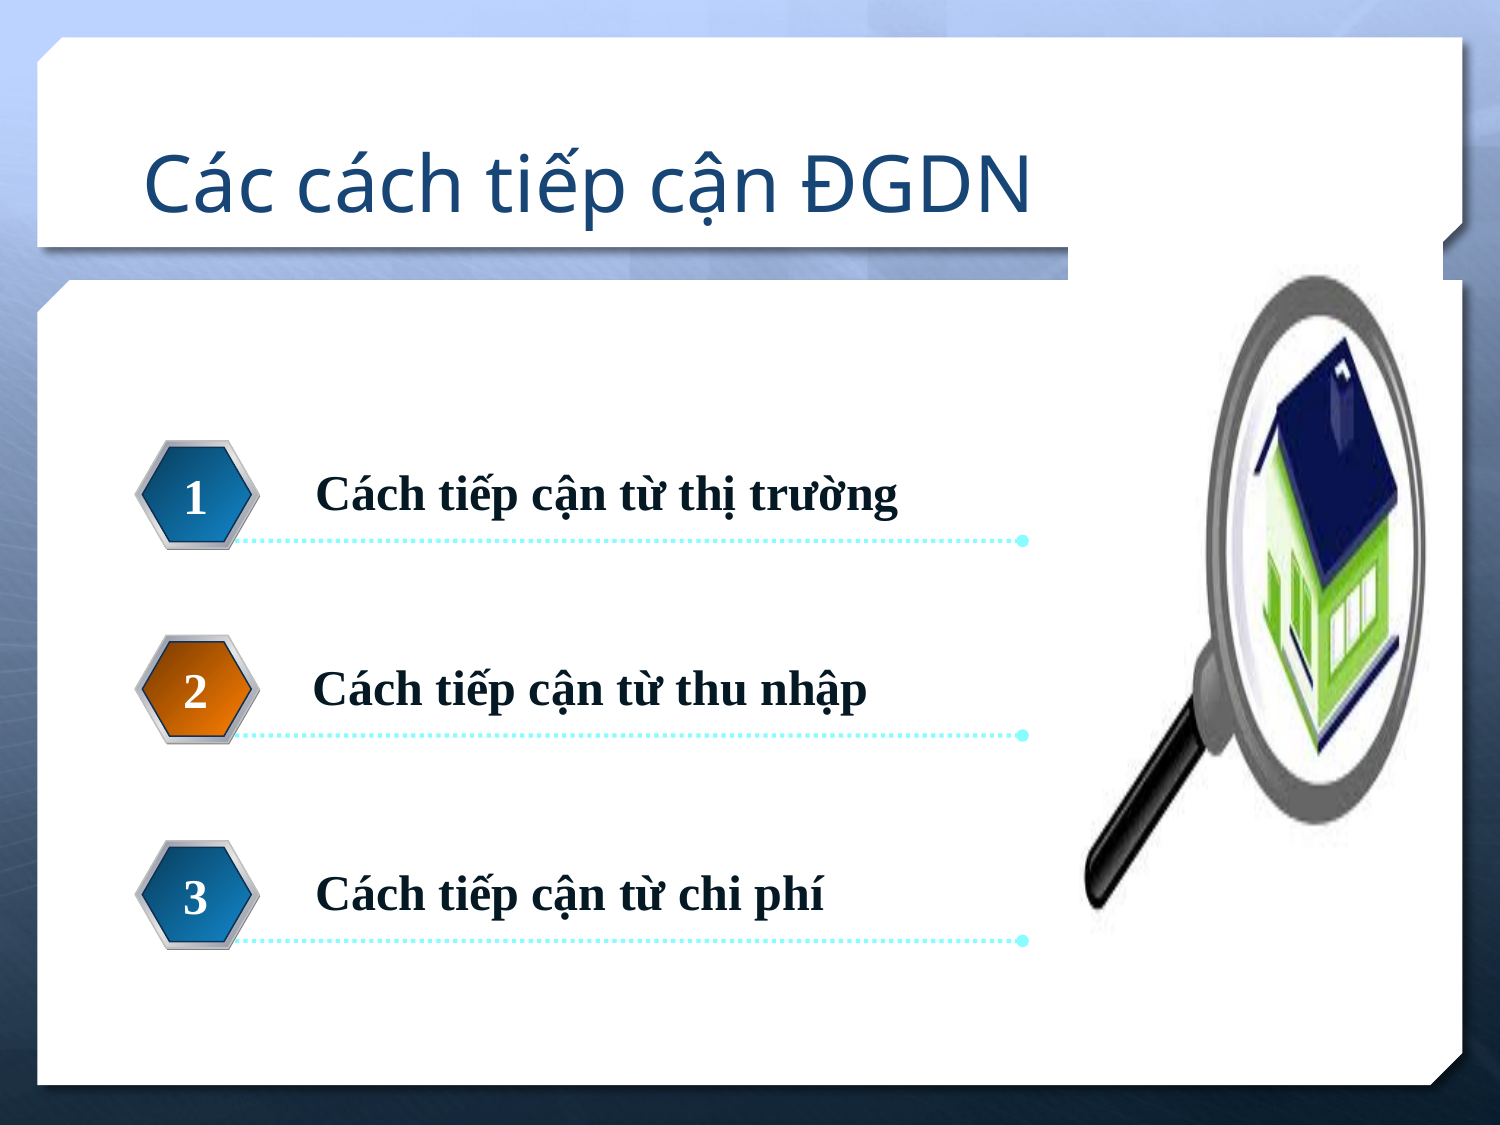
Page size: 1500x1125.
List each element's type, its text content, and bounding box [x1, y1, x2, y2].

title Các cách tiếp cận ĐGDN [127, 48, 1372, 236]
picture [1067, 236, 1444, 951]
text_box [134, 634, 1024, 745]
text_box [134, 840, 1024, 951]
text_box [134, 440, 1024, 551]
